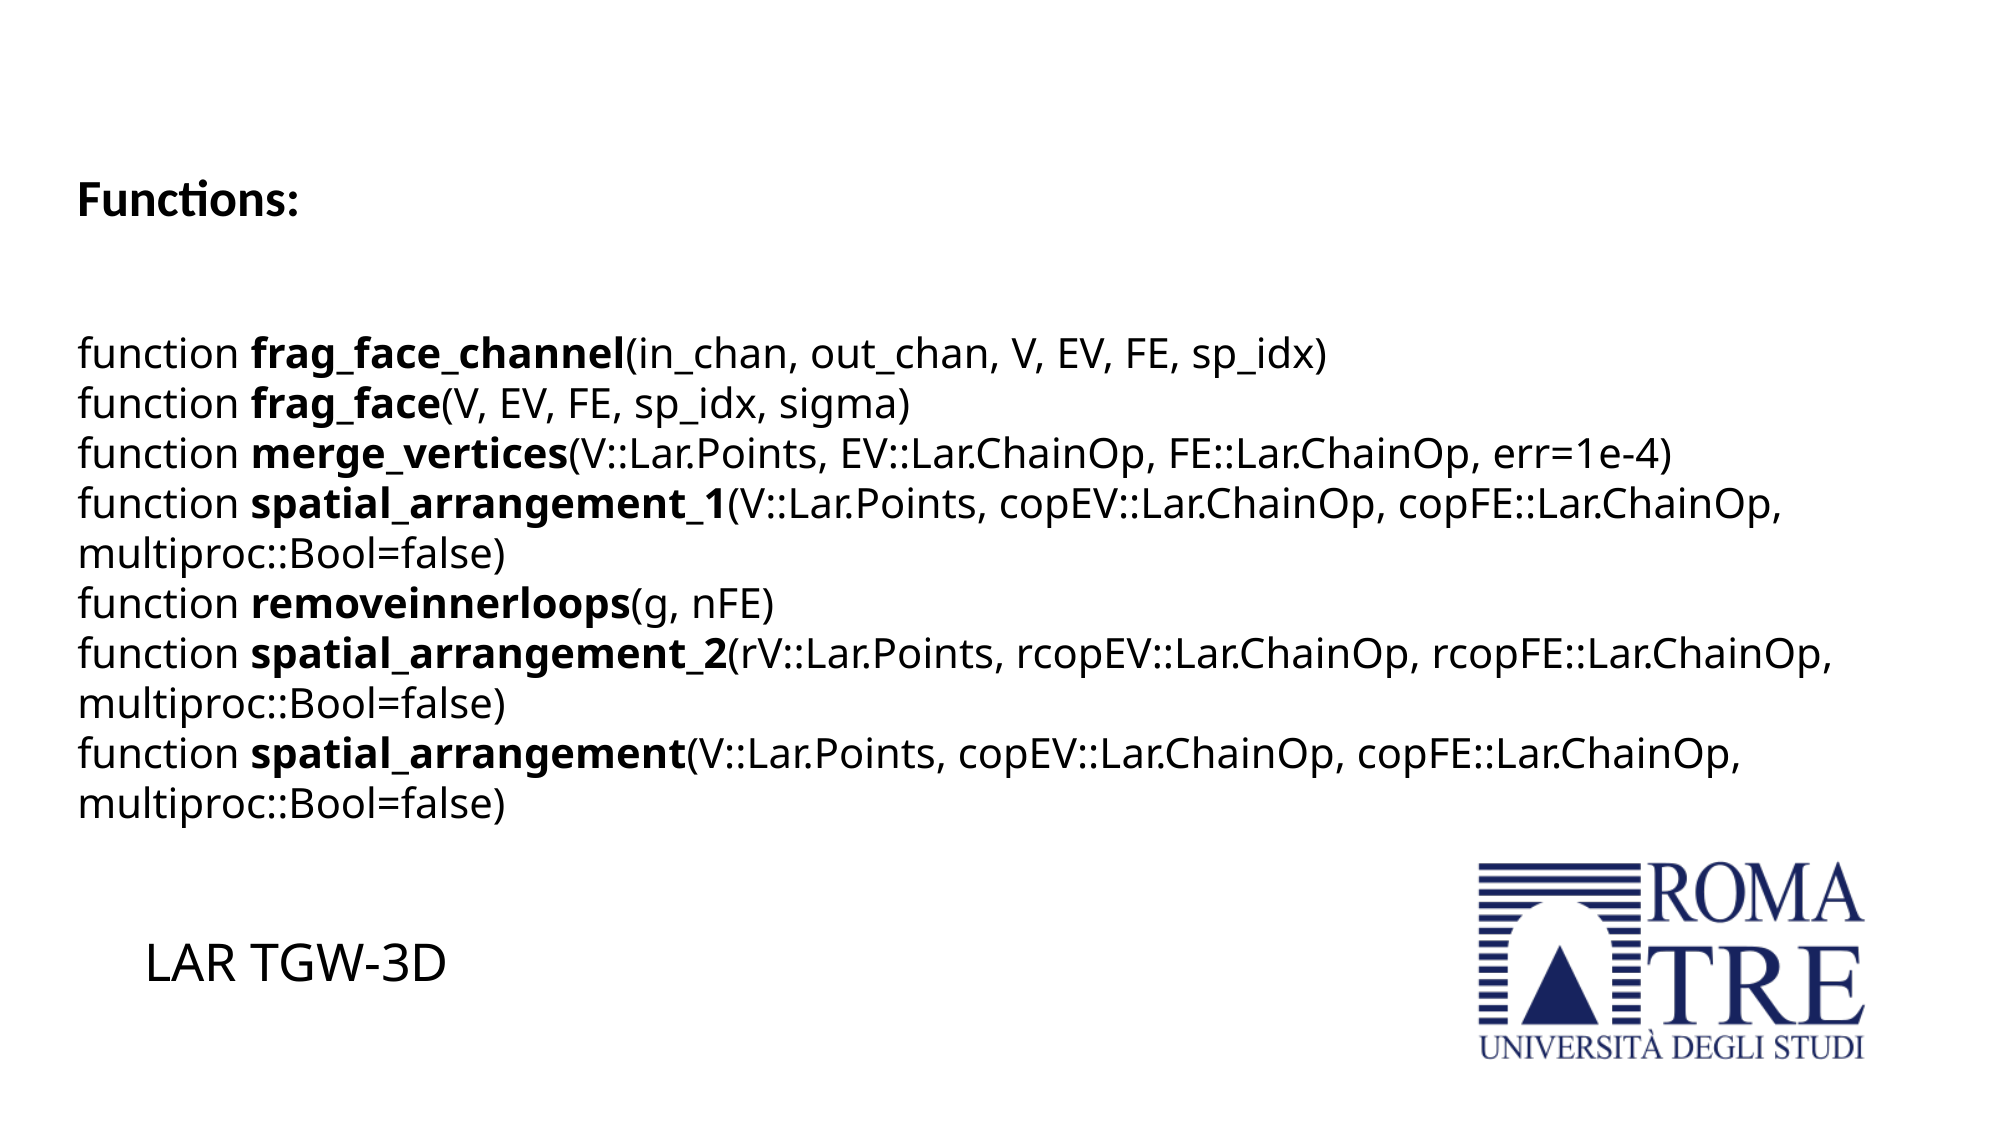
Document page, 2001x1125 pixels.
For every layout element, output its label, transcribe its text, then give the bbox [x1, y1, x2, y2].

text_box Functions: function frag_face_channel(in_chan, out_chan, V, EV, FE, sp_idx) function frag_face(V, EV, FE, sp_idx, sigma) function merge_vertices(V::Lar.Points, EV::Lar.ChainOp, FE::Lar.ChainOp, err=1e-4) function spatial_arrangement_1(V::Lar.Points, copEV::Lar.ChainOp, copFE::Lar.ChainOp, multiproc::Bool=false) function removeinnerloops(g, nFE) function spatial_arrangement_2(rV::Lar.Points, rcopEV::Lar.ChainOp, rcopFE::Lar.ChainOp, multiproc::Bool=false) function spatial_arrangement(V::Lar.Points, copEV::Lar.ChainOp, copFE::Lar.ChainOp, multiproc::Bool=false) [62, 94, 1978, 835]
text_box LAR TGW-3D [129, 921, 1068, 1000]
picture [1473, 856, 1871, 1065]
